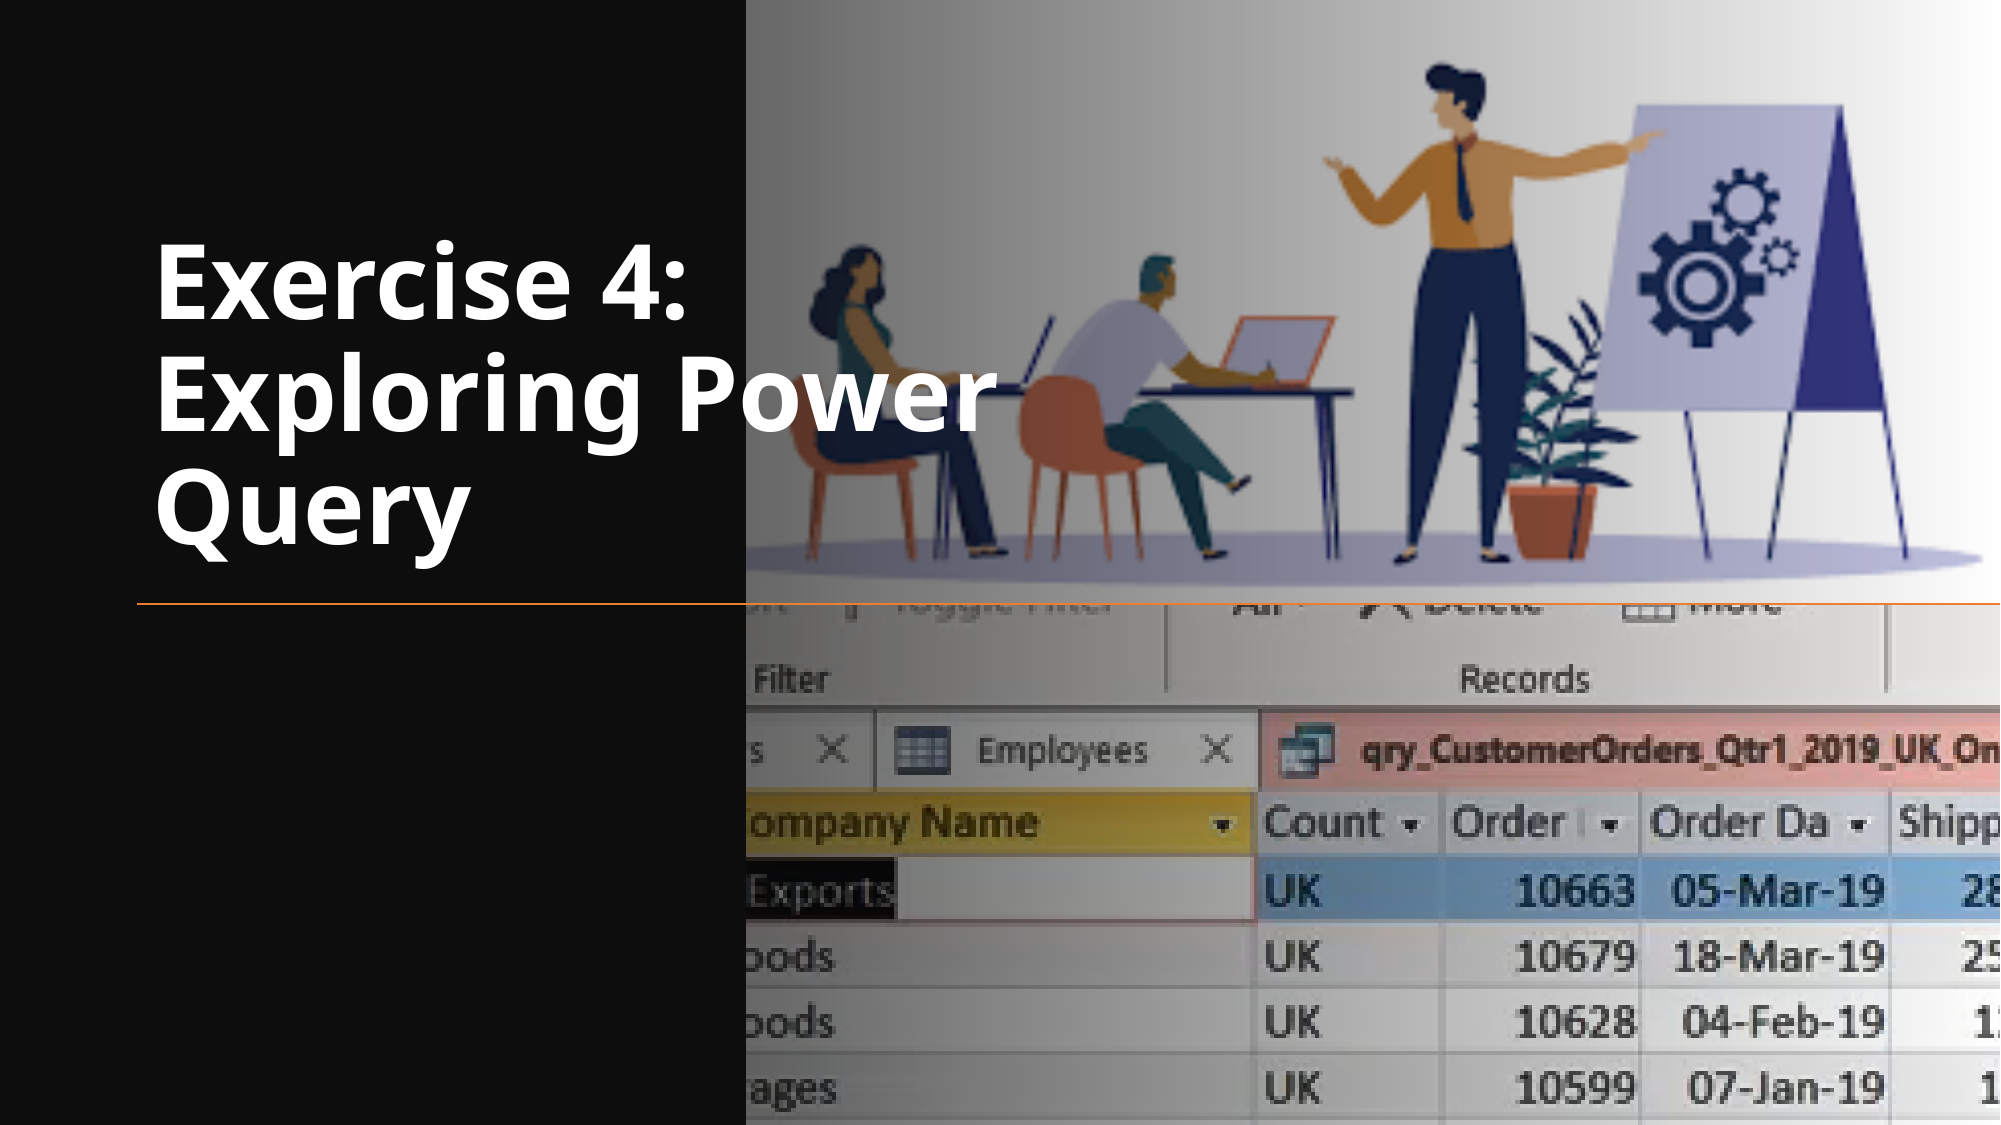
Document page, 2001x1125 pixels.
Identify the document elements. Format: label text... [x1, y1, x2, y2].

picture [745, 0, 2000, 603]
title Exercise 4: Exploring Power Query [137, 182, 745, 575]
picture [745, 604, 2000, 1125]
text_box [0, 0, 745, 1125]
